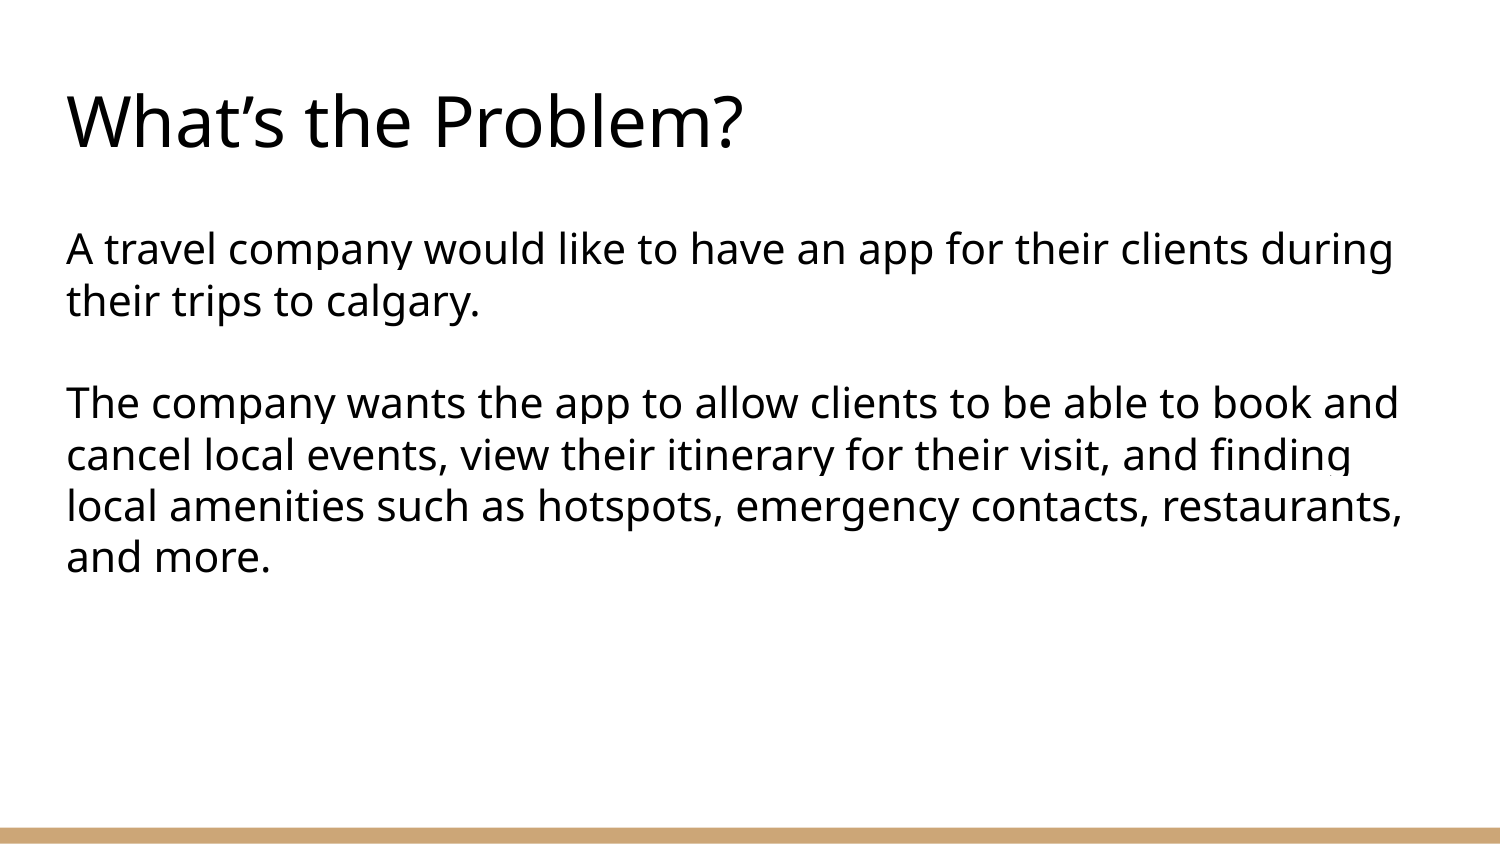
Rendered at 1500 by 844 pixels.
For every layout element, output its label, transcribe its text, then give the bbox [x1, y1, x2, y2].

title What’s the Problem? [51, 37, 1449, 177]
list A travel company would like to have an app for their clients during their trips to calgary. The company wants the app to allow clients to be able to book and cancel local events, view their itinerary for their visit, and finding local amenities such as hotspots, emergency contacts, restaurants, and more. [51, 207, 1449, 745]
